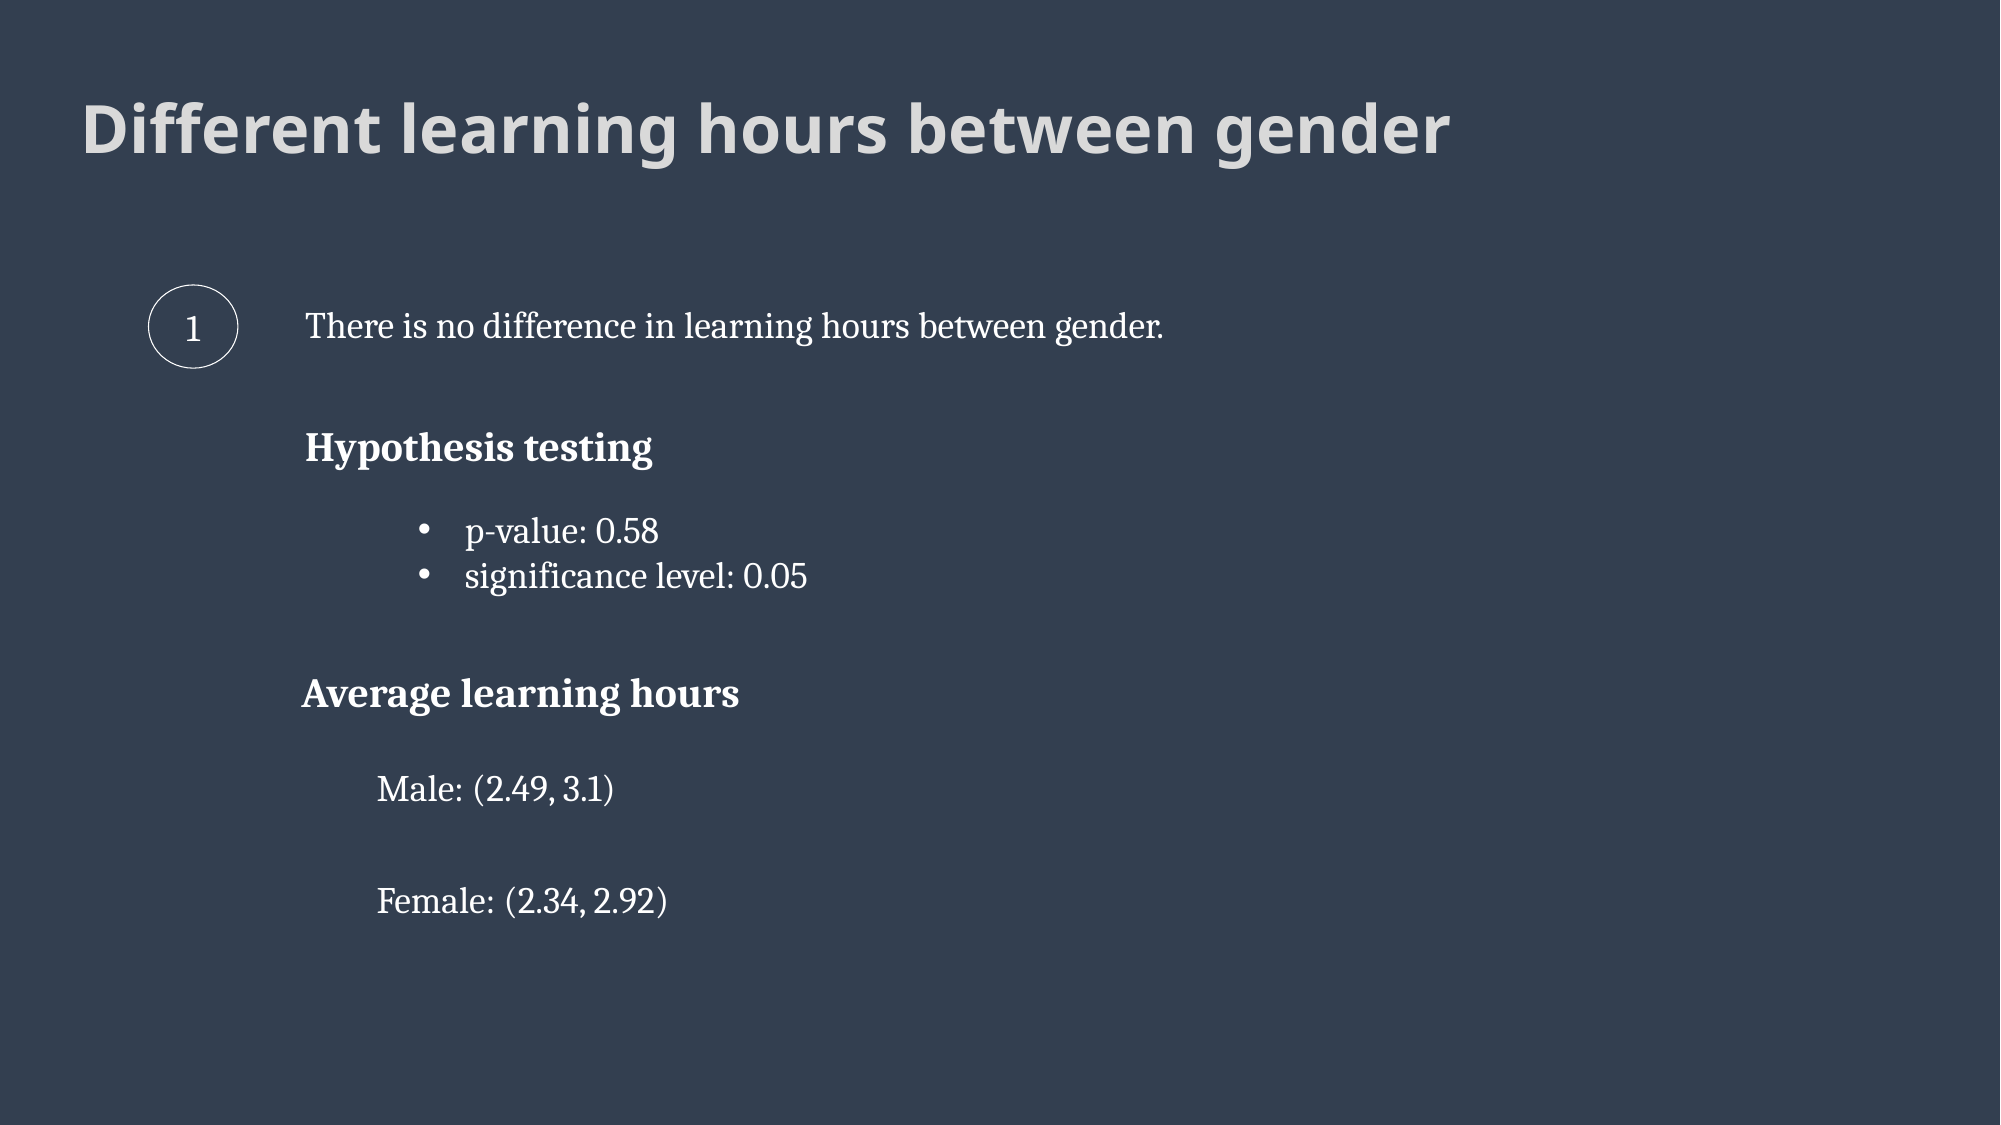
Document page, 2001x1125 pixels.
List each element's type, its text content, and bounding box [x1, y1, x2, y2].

text_box Female: (2.34, 2.92) [360, 834, 1332, 963]
text_box Different learning hours between gender [65, 45, 1870, 197]
text_box 1 [146, 282, 241, 371]
text_box p-value: 0.58 significance level: 0.05 [401, 509, 940, 597]
text_box Average learning hours [285, 626, 1238, 755]
text_box Hypothesis testing [288, 380, 1242, 509]
text_box Male: (2.49, 3.1) [360, 722, 1332, 834]
text_box There is no difference in learning hours between gender. [288, 259, 1260, 388]
